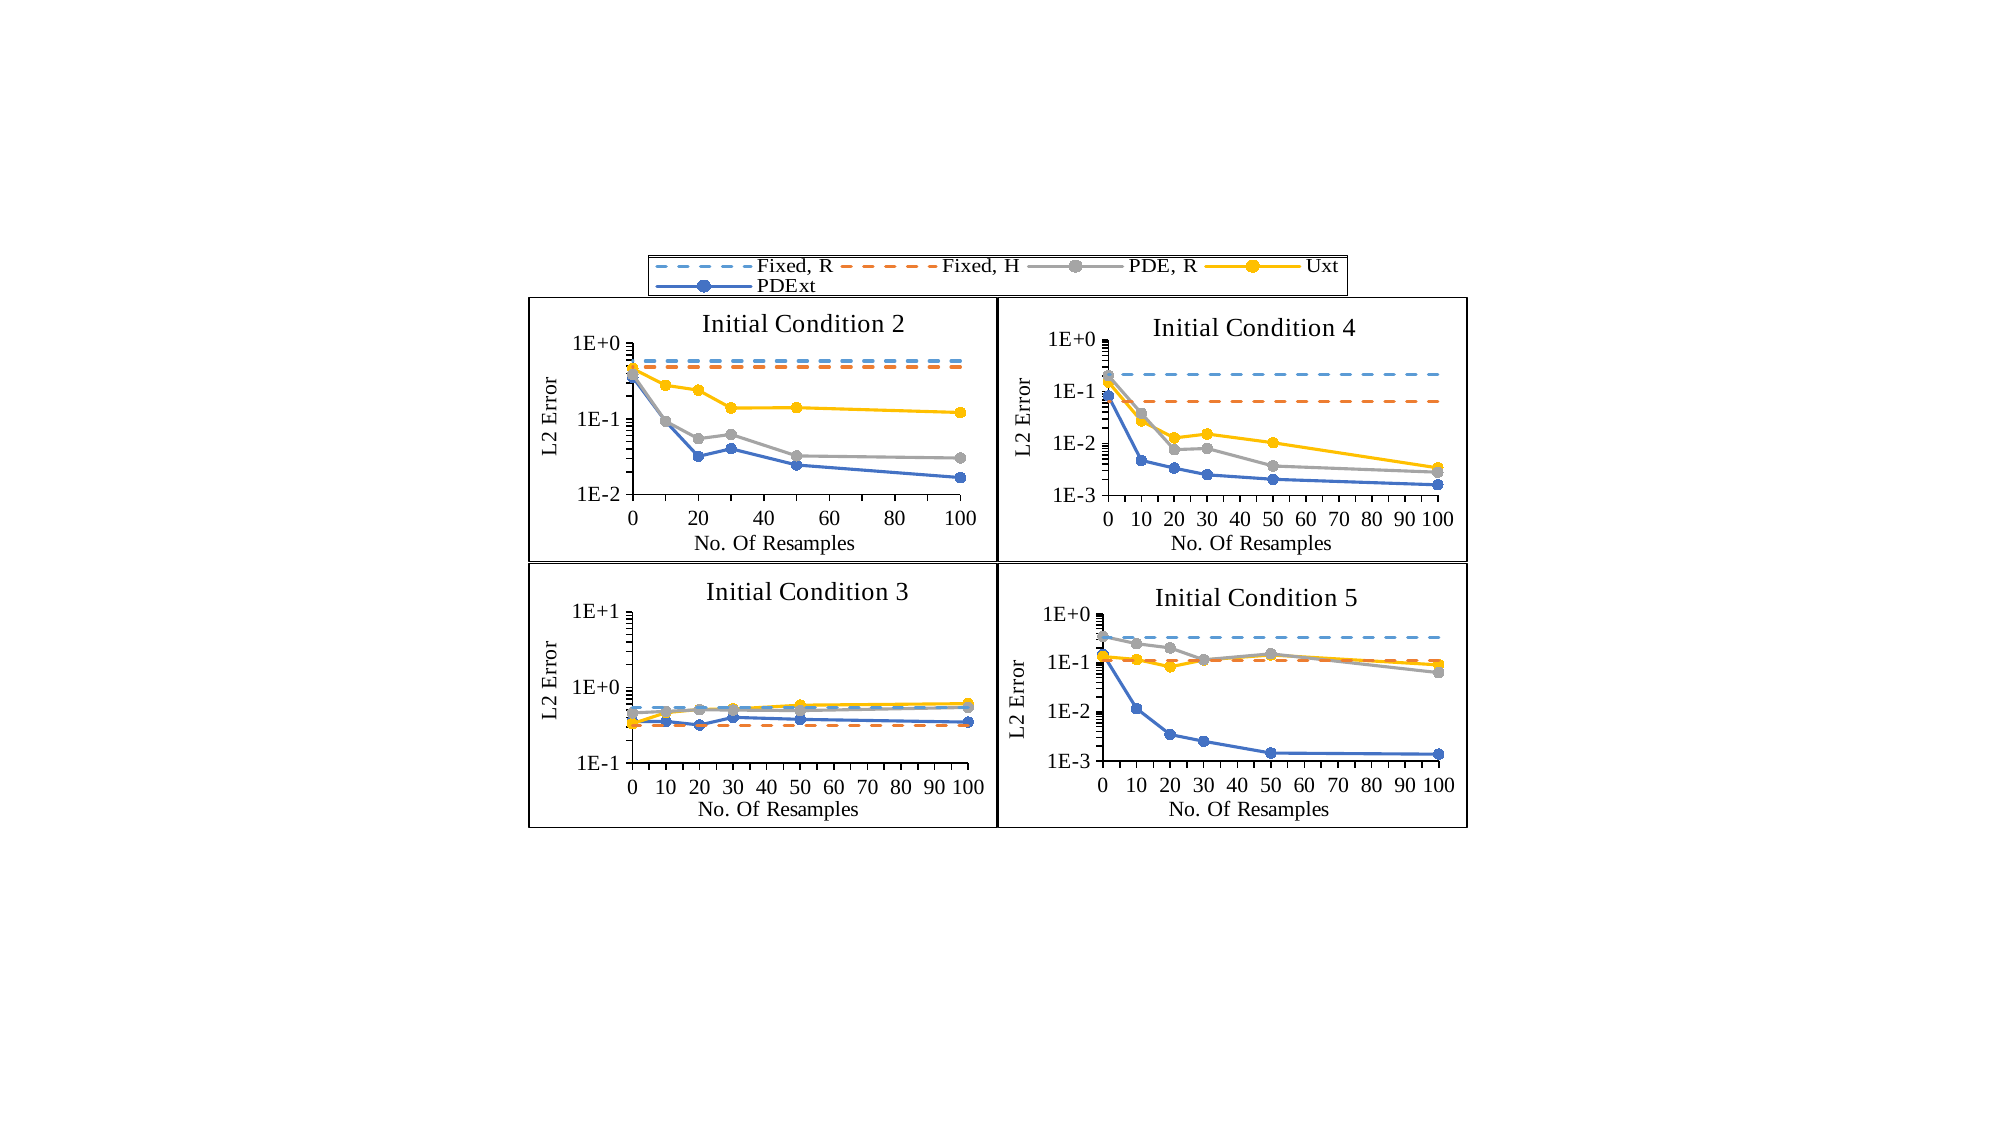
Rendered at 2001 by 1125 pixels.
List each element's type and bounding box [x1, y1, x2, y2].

text_box [528, 254, 1468, 829]
